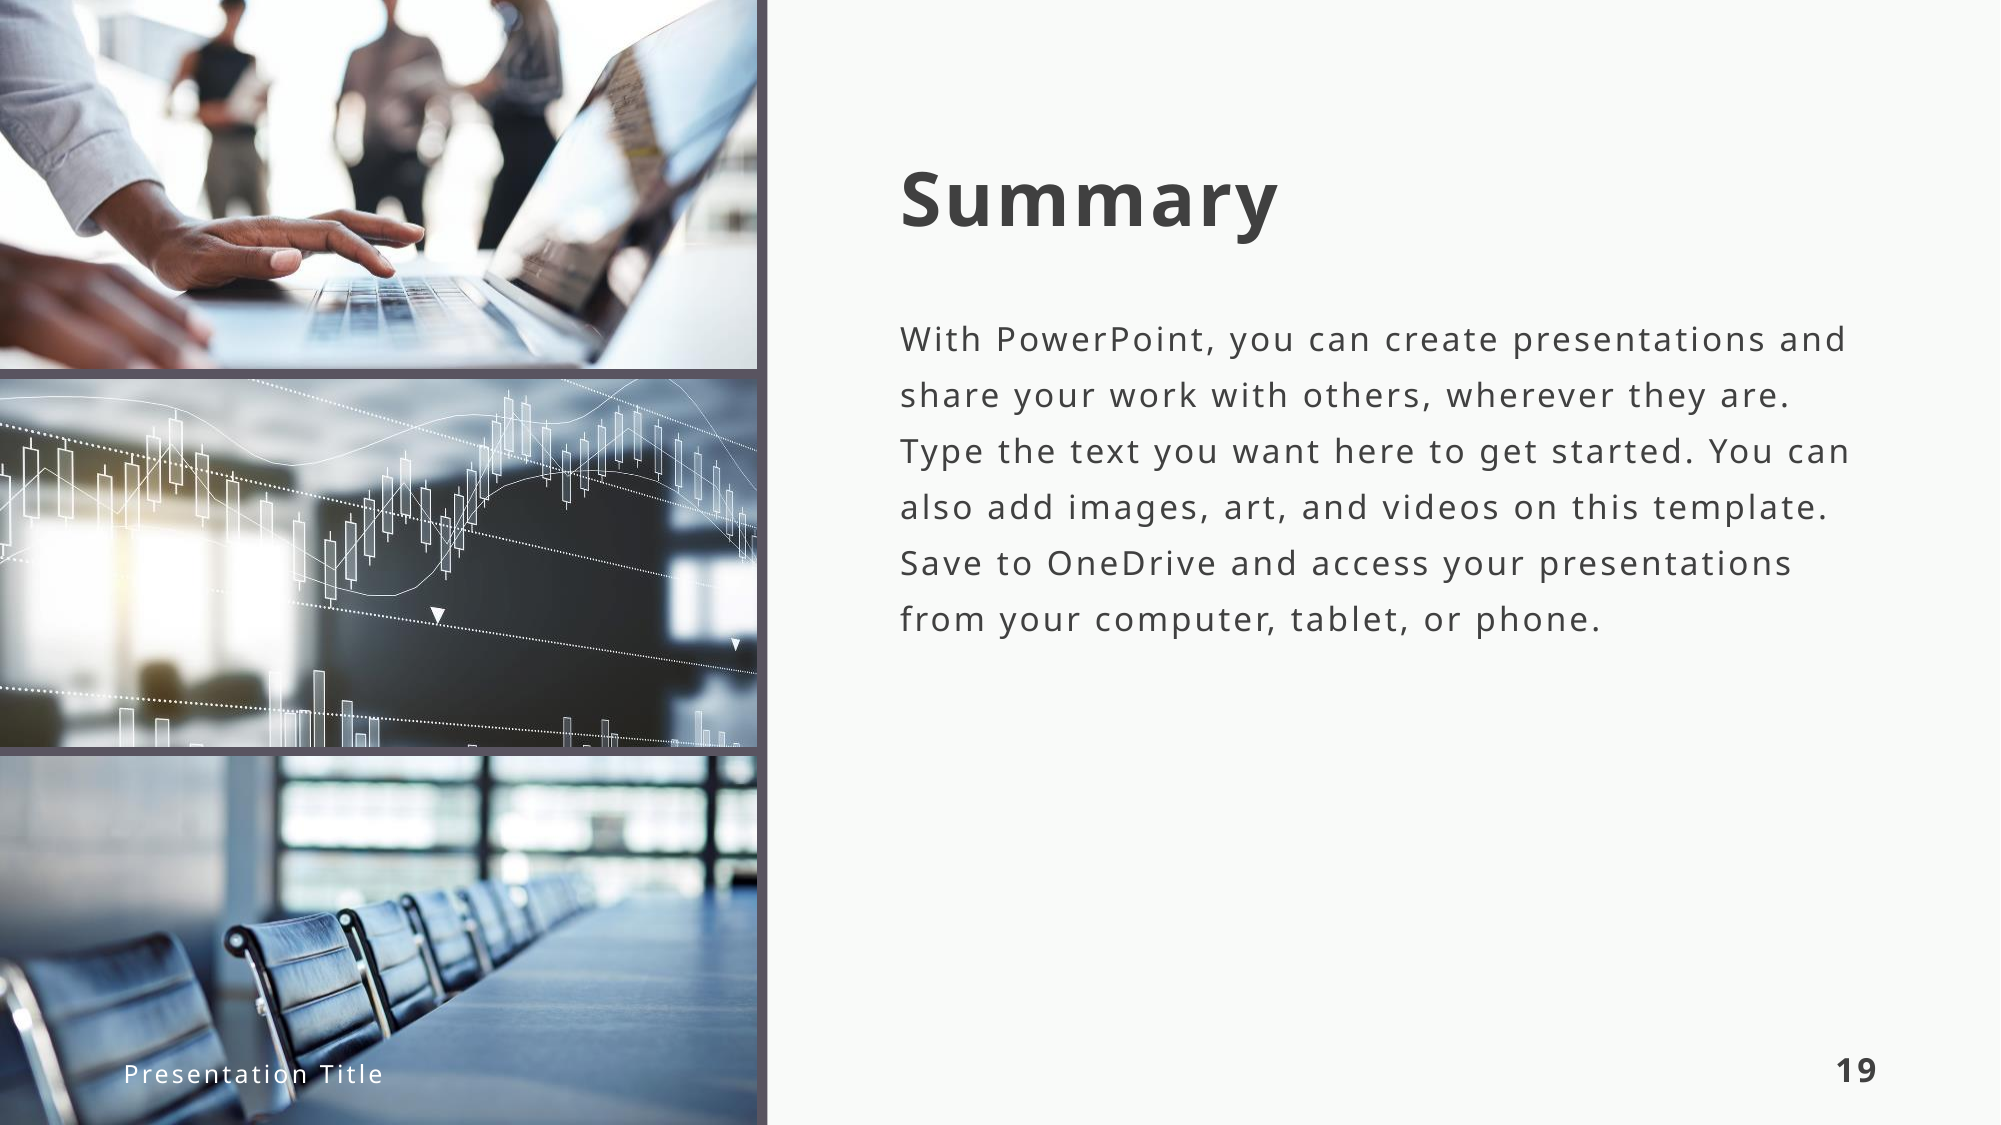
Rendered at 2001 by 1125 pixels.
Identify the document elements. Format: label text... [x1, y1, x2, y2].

picture [0, 756, 757, 1125]
slide_number 19 [1733, 1035, 1895, 1110]
picture [0, 378, 757, 747]
list With PowerPoint, you can create presentations and share your work with others, wherever they are. Type the text you want here to get started. You can also add images, art, and videos on this template. Save to OneDrive and access your presentations from your computer, tablet, or phone. [881, 284, 1895, 903]
picture [0, 0, 757, 370]
title Summary [881, 88, 1895, 258]
